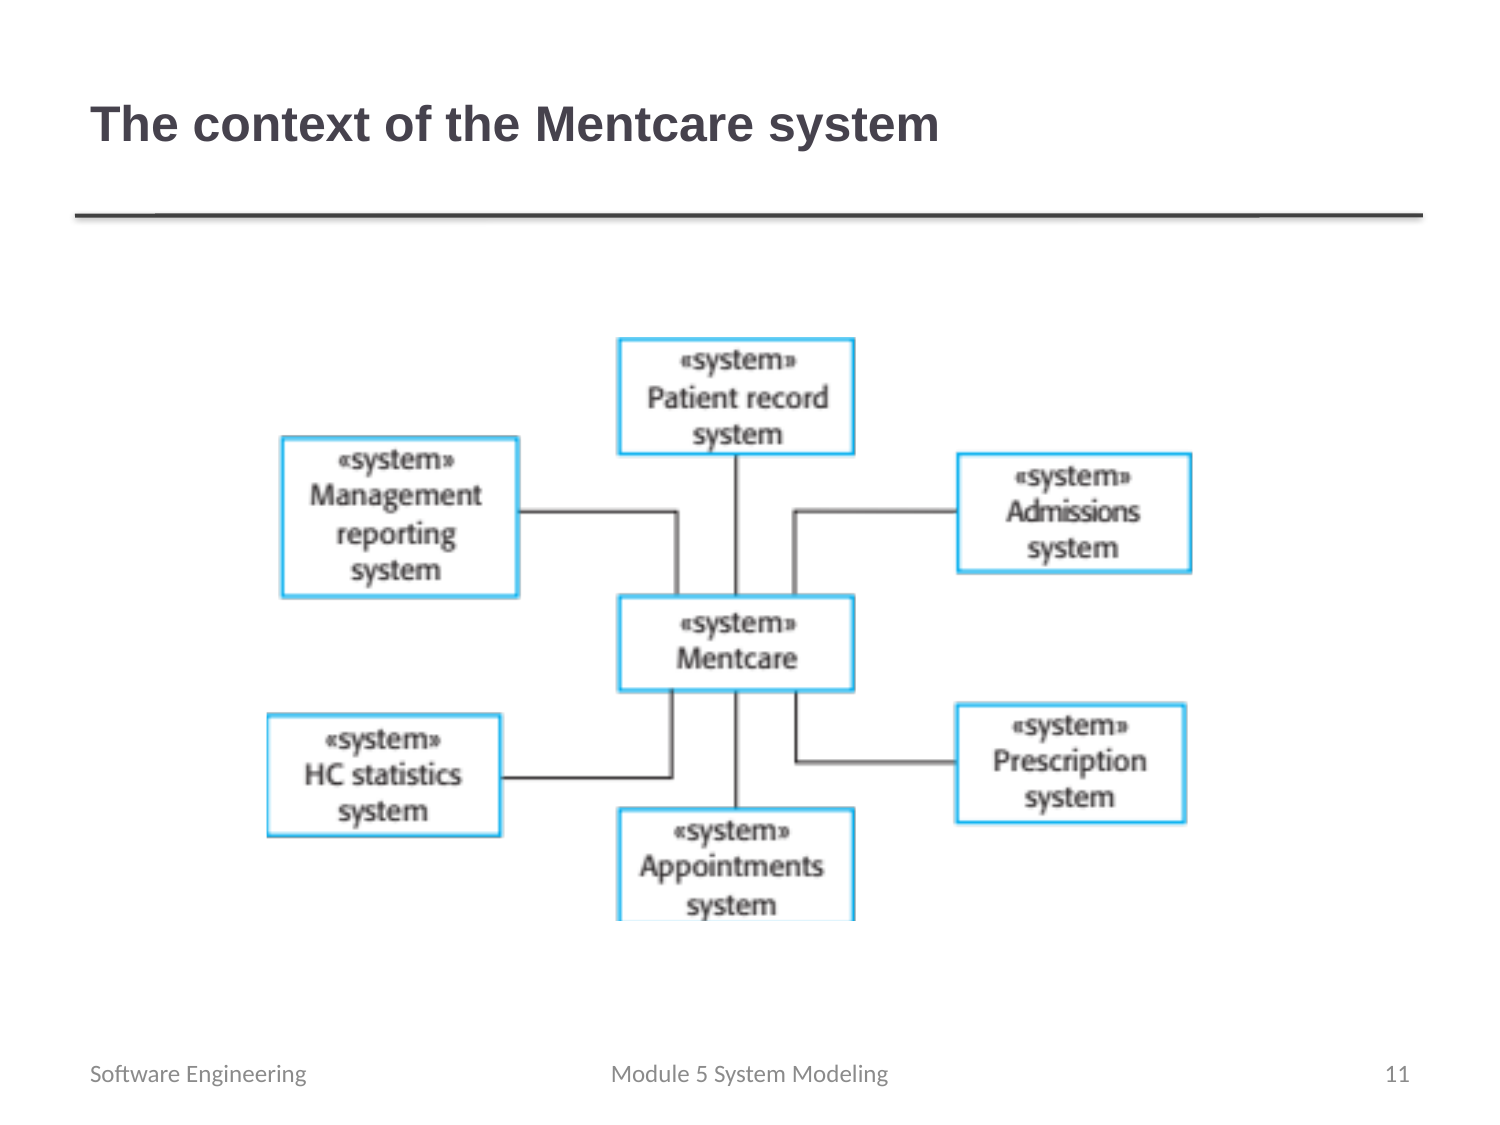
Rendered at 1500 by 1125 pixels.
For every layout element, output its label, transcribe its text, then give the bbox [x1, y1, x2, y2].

title The context of the Mentcare system [74, 27, 1272, 216]
picture [266, 337, 1193, 921]
footer Module 5 System Modeling [512, 1042, 988, 1103]
slide_number Software Engineering [75, 1042, 425, 1103]
slide_number 11 [1074, 1042, 1425, 1103]
